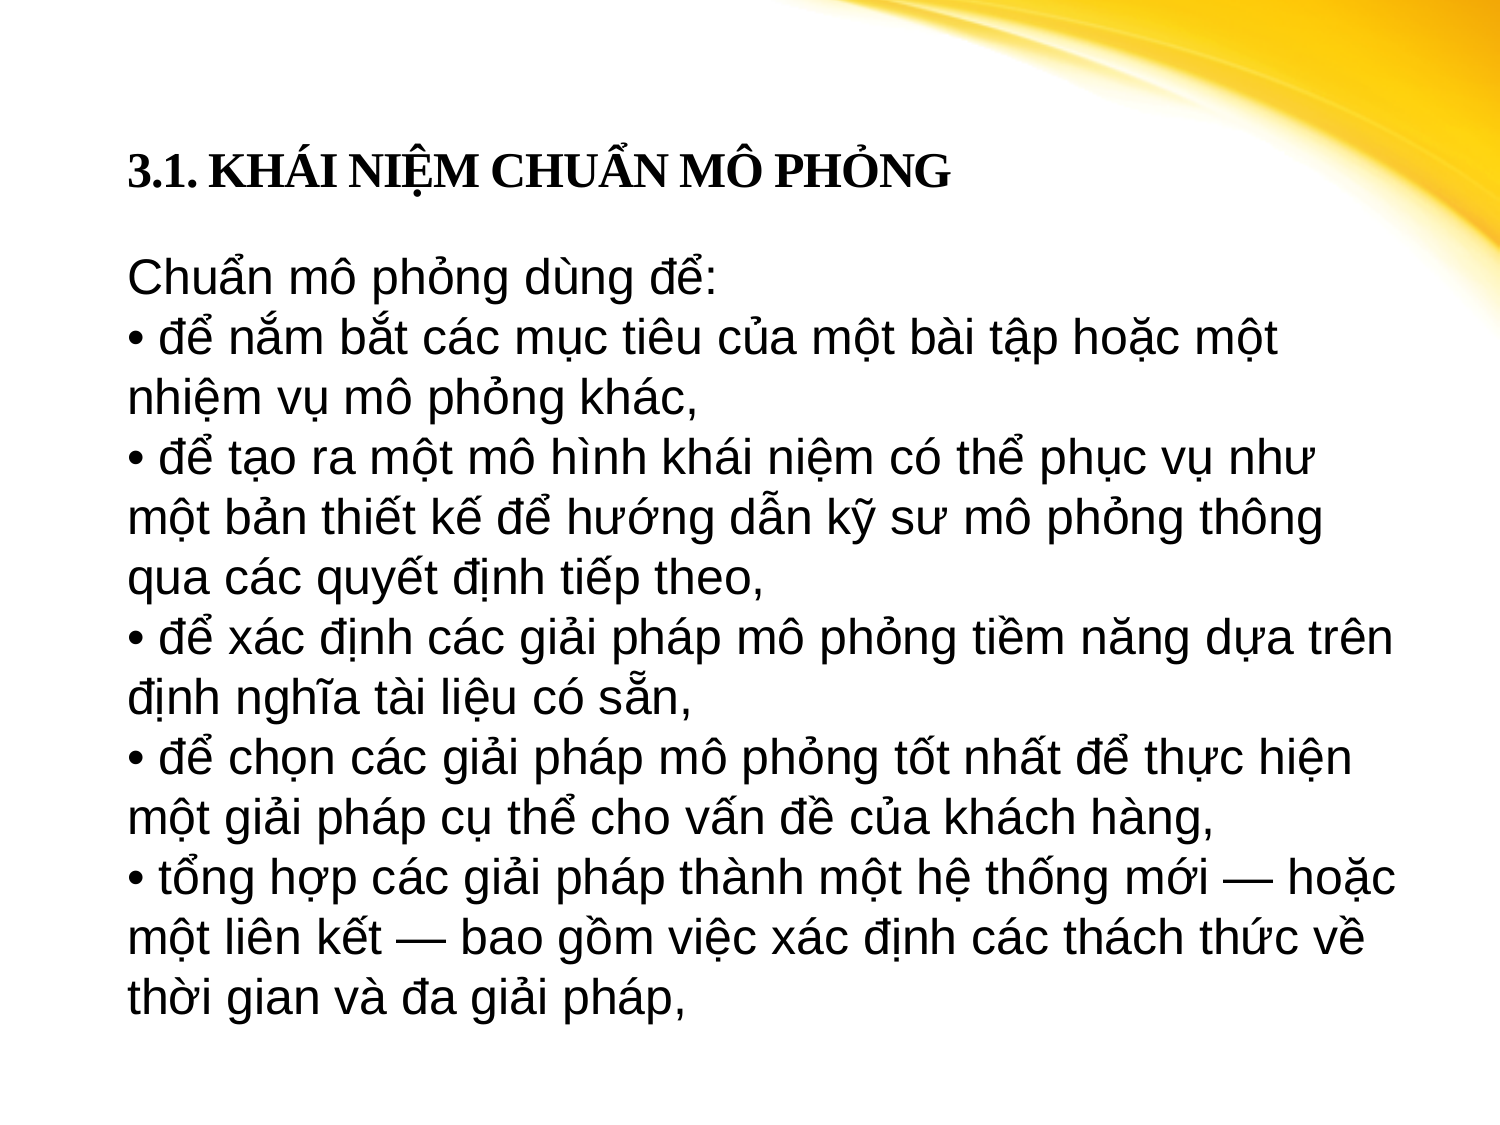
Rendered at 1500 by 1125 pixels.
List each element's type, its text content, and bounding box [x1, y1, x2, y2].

title 3.1. KHÁI NIỆM CHUẨN MÔ PHỎNG [112, 62, 1450, 250]
picture [770, 0, 1500, 348]
text_box Chuẩn mô phỏng dùng để: • để nắm bắt các mục tiêu của một bài tập hoặc một nhiệm vụ mô phỏng khác, • để tạo ra một mô hình khái niệm có thể phục vụ như một bản thiết kế để hướng dẫn kỹ sư mô phỏng thông qua các quyết định tiếp theo, • để xác định các giải pháp mô phỏng tiềm năng dựa trên định nghĩa tài liệu có sẵn, • để chọn các giải pháp mô phỏng tốt nhất để thực hiện một giải pháp cụ thể cho vấn đề của khách hàng, • tổng hợp các giải pháp thành một hệ thống mới — hoặc một liên kết — bao gồm việc xác định các thách thức về thời gian và đa giải pháp, [112, 237, 1425, 1033]
